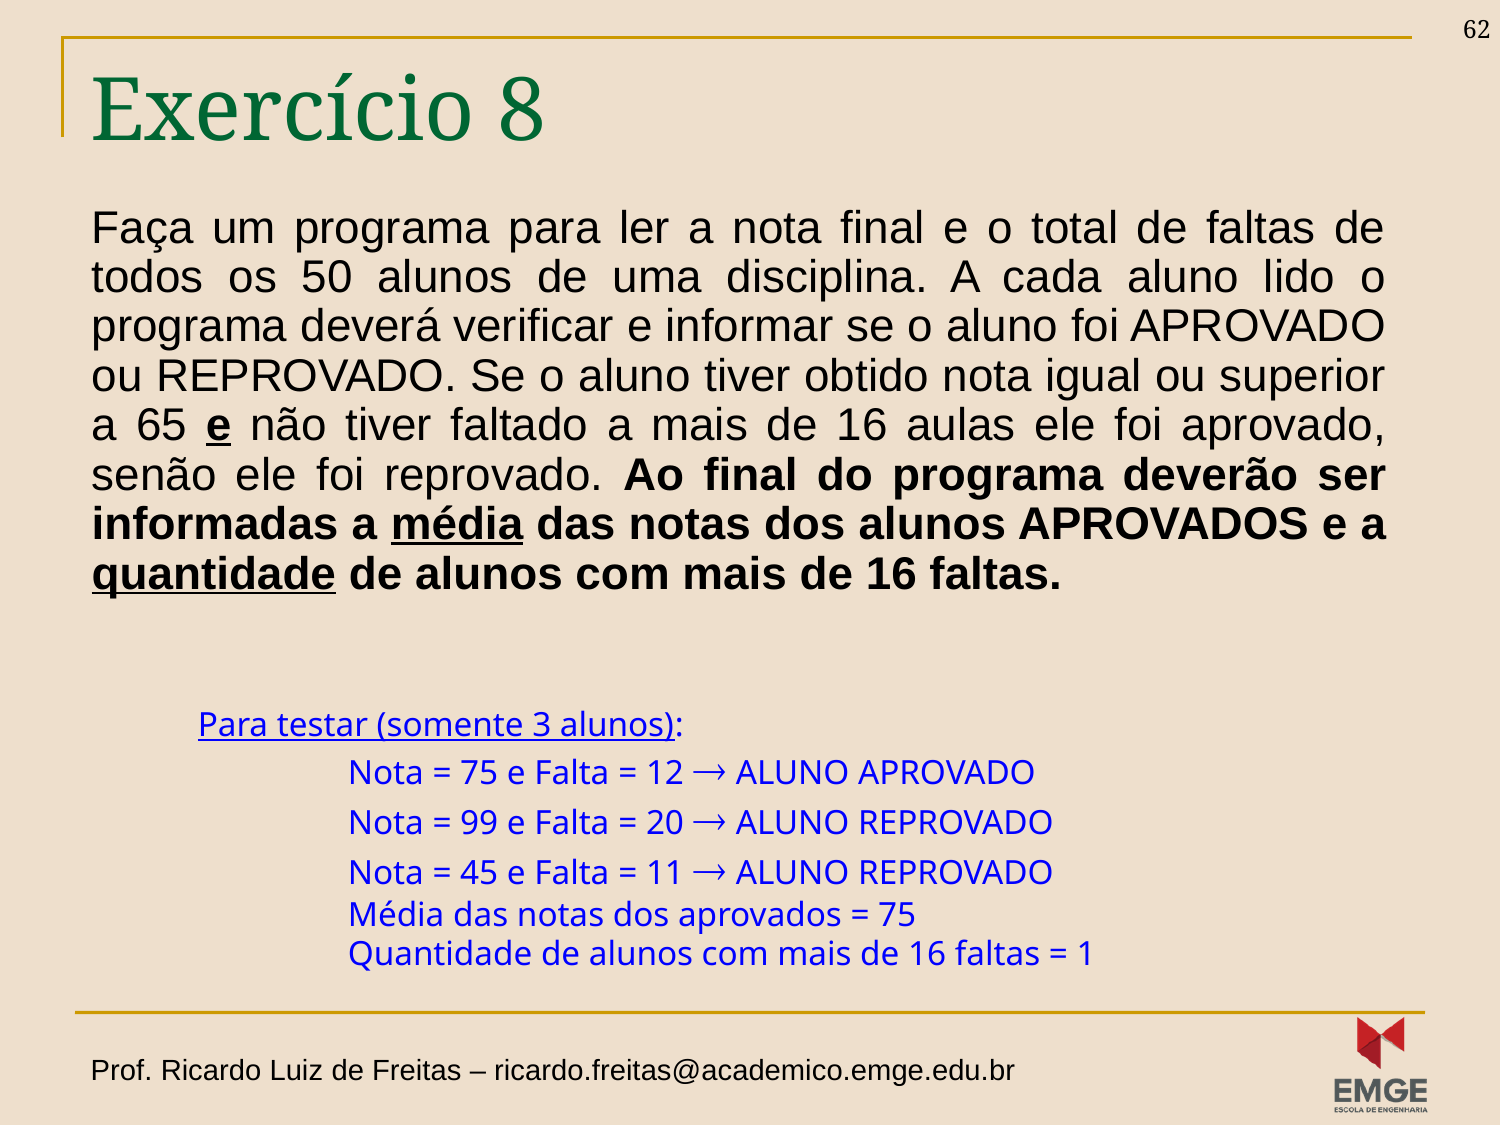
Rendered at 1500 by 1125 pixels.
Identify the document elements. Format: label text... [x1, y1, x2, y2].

text_box Para testar (somente 3 alunos): Nota = 75 e Falta = 12  ALUNO APROVADO Nota = 99 e Falta = 20  ALUNO REPROVADO Nota = 45 e Falta = 11  ALUNO REPROVADO Média das notas dos aprovados = 75 Quantidade de alunos com mais de 16 faltas = 1 [183, 695, 1306, 980]
list Faça um programa para ler a nota final e o total de faltas de todos os 50 alunos de uma disciplina. A cada aluno lido o programa deverá verificar e informar se o aluno foi APROVADO ou REPROVADO. Se o aluno tiver obtido nota igual ou superior a 65 e não tiver faltado a mais de 16 aulas ele foi aprovado, senão ele foi reprovado. Ao final do programa deverão ser informadas a média das notas dos alunos APROVADOS e a quantidade de alunos com mais de 16 faltas. [76, 196, 1402, 657]
title Exercício 8 [75, 45, 1425, 233]
picture [1328, 1012, 1433, 1116]
slide_number 62 [1392, 0, 1500, 55]
